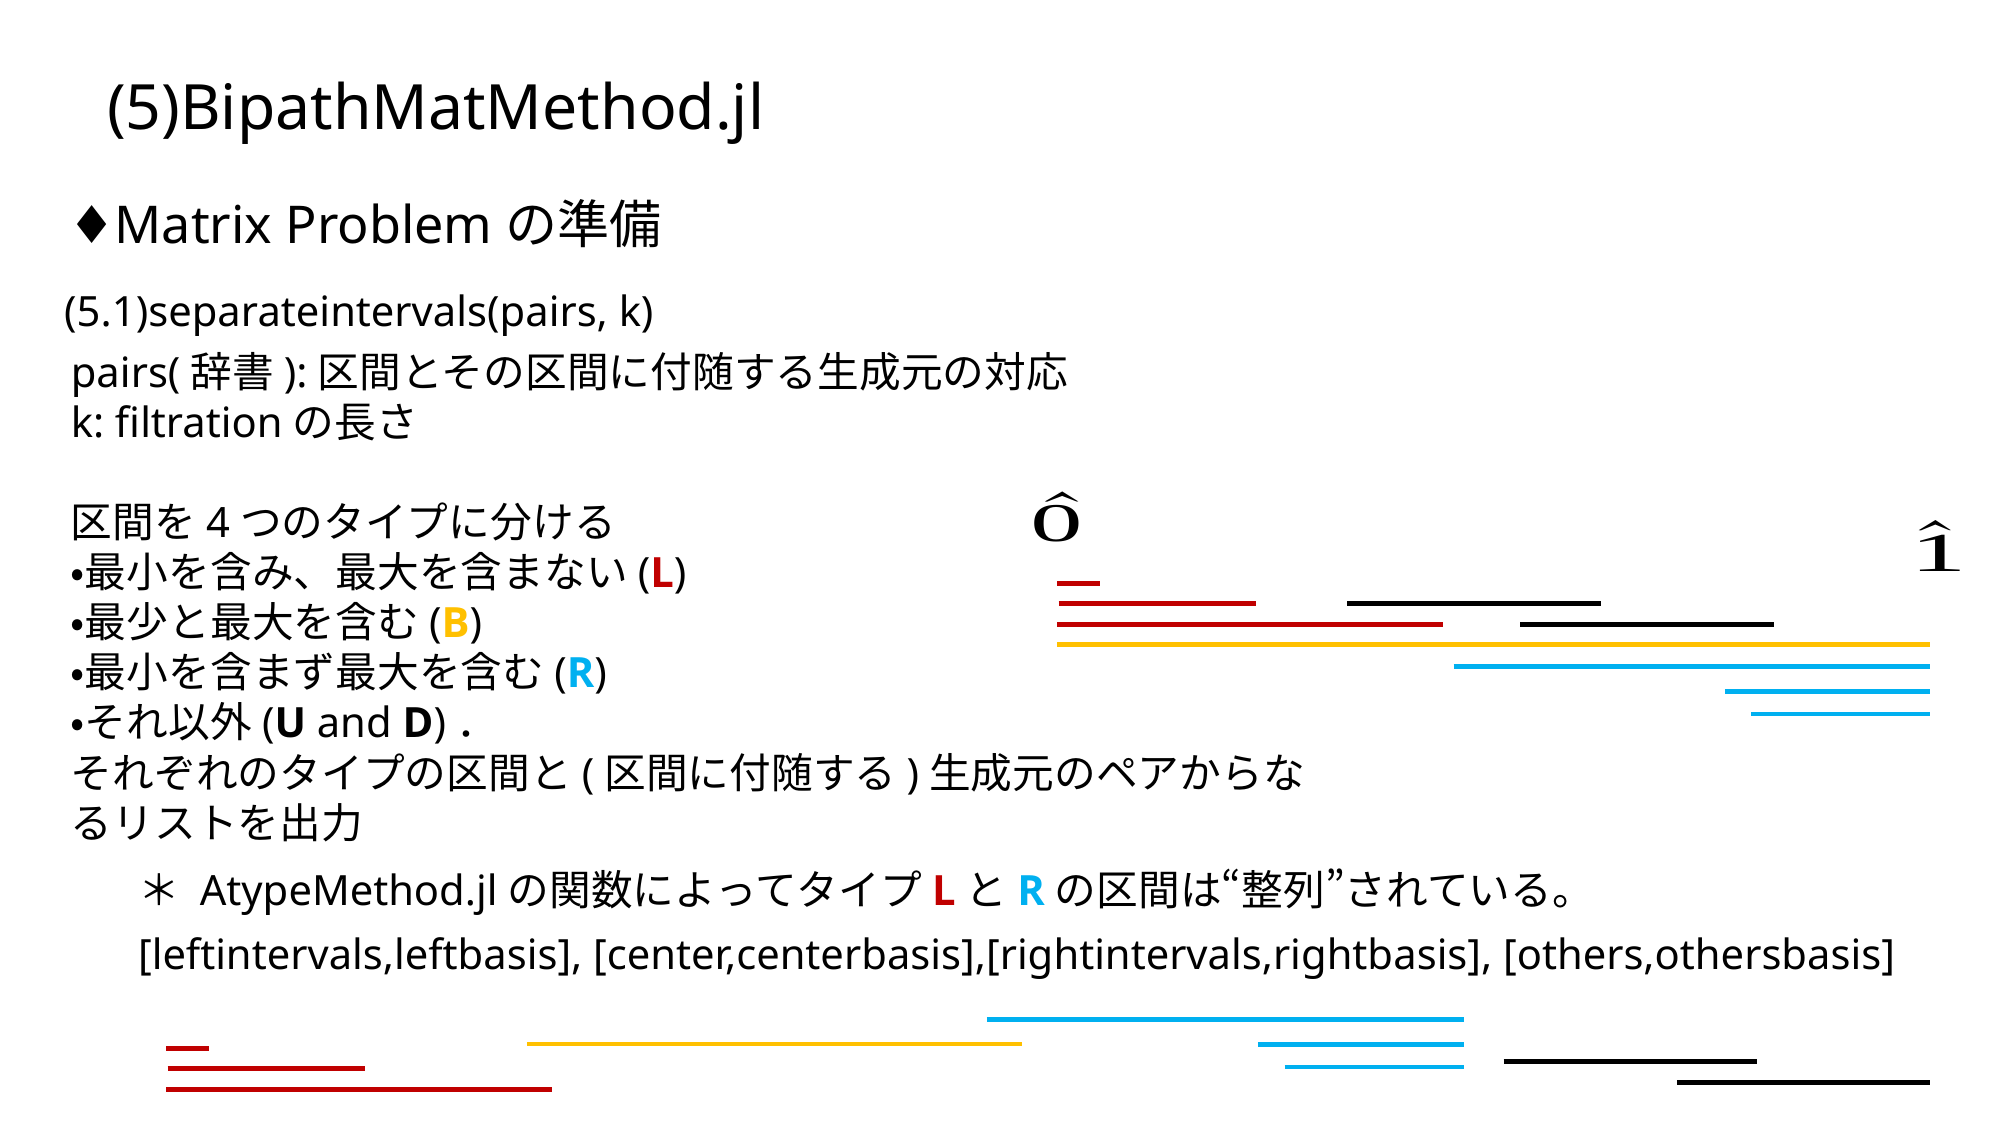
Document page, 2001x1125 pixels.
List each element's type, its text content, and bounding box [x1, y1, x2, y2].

text_box (5.1)separateintervals(pairs, k) [49, 277, 1564, 342]
text_box pairs(辞書):区間とその区間に付随する生成元の対応 k: filtrationの長さ 区間を4つのタイプに分ける ・最小を含み、最大を含まない(L) ・最少と最大を含む(B) ・最小を含まず最大を含む(R) ・それ以外(U and D)． それぞれのタイプの区間と(区間に付随する)生成元のペアからなるリストを出力 [56, 338, 1346, 854]
text_box (5)BipathMatMethod.jl [92, 59, 978, 150]
text_box [leftintervals,leftbasis], [center,centerbasis],[rightintervals,rightbasis], [others,othersbasis] [112, 920, 1931, 985]
text_box ＊ AtypeMethod.jlの関数によってタイプLとRの区間は“整列”されている。 [124, 856, 1638, 922]
text_box ♦Matrix Problemの準備 [53, 184, 1941, 262]
